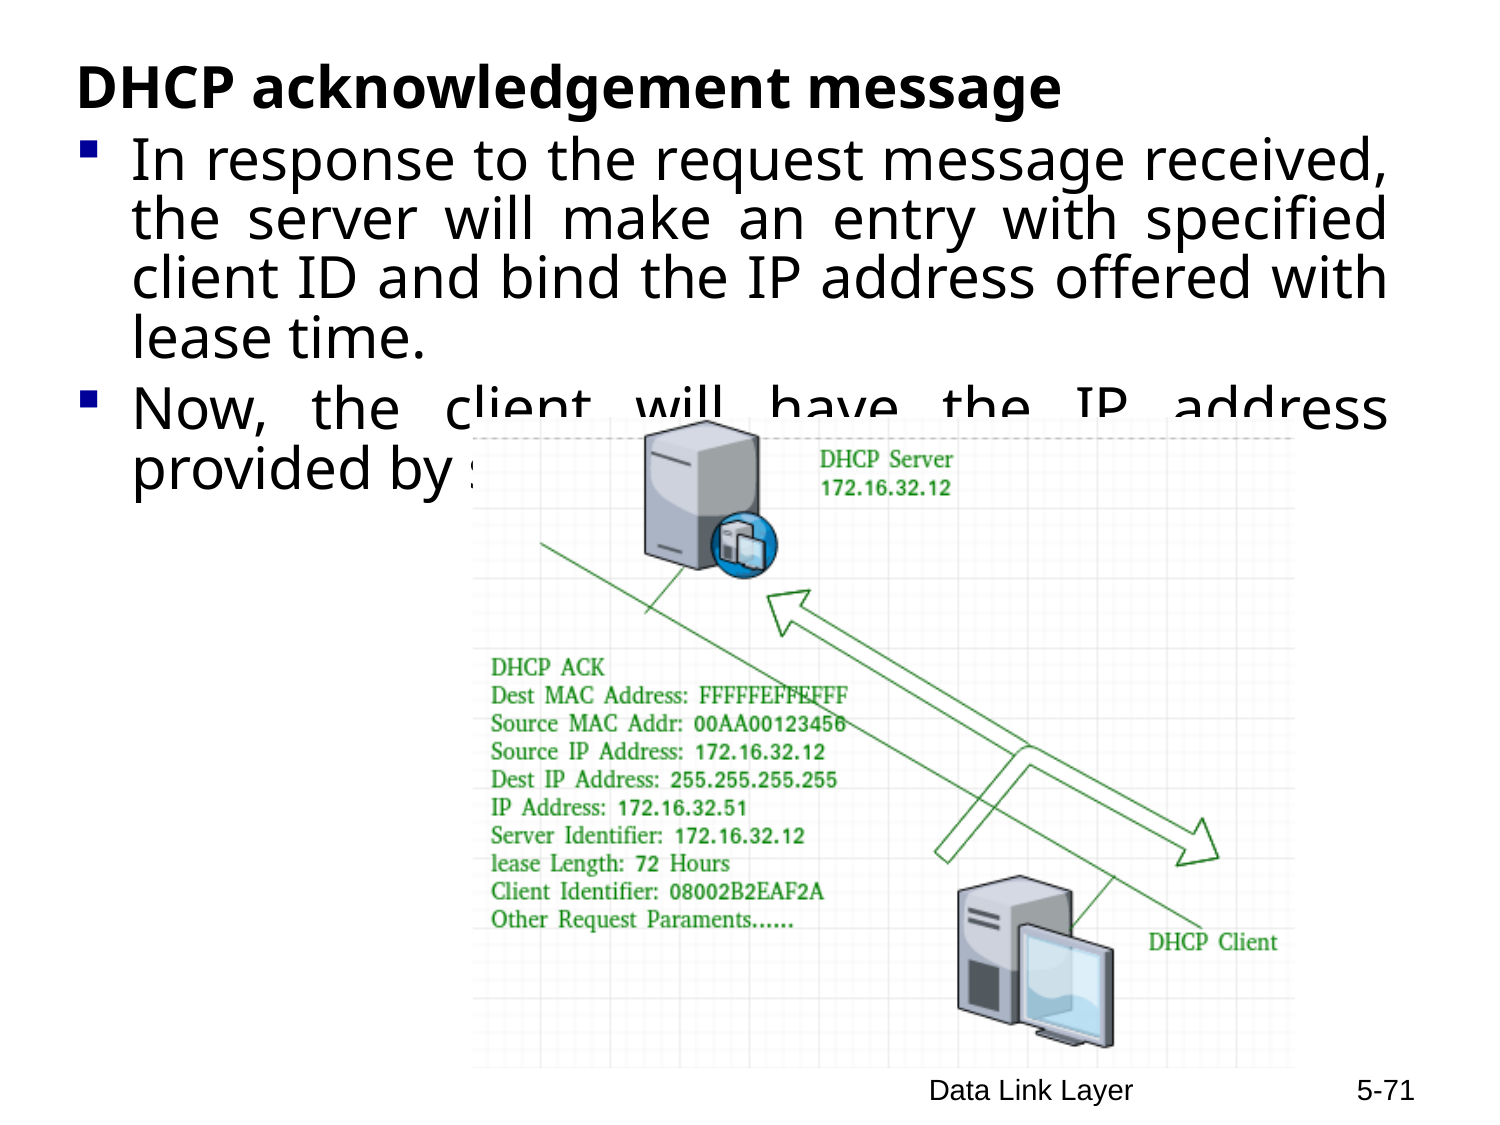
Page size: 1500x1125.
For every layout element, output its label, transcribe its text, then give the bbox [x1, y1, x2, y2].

slide_number 5-71 [1342, 1064, 1454, 1125]
footer Data Link Layer [914, 1064, 1342, 1125]
picture [472, 417, 1295, 1069]
list DHCP acknowledgement message In response to the request message received, the server will make an entry with specified client ID and bind the IP address offered with lease time. Now, the client will have the IP address provided by server. [60, 53, 1405, 422]
